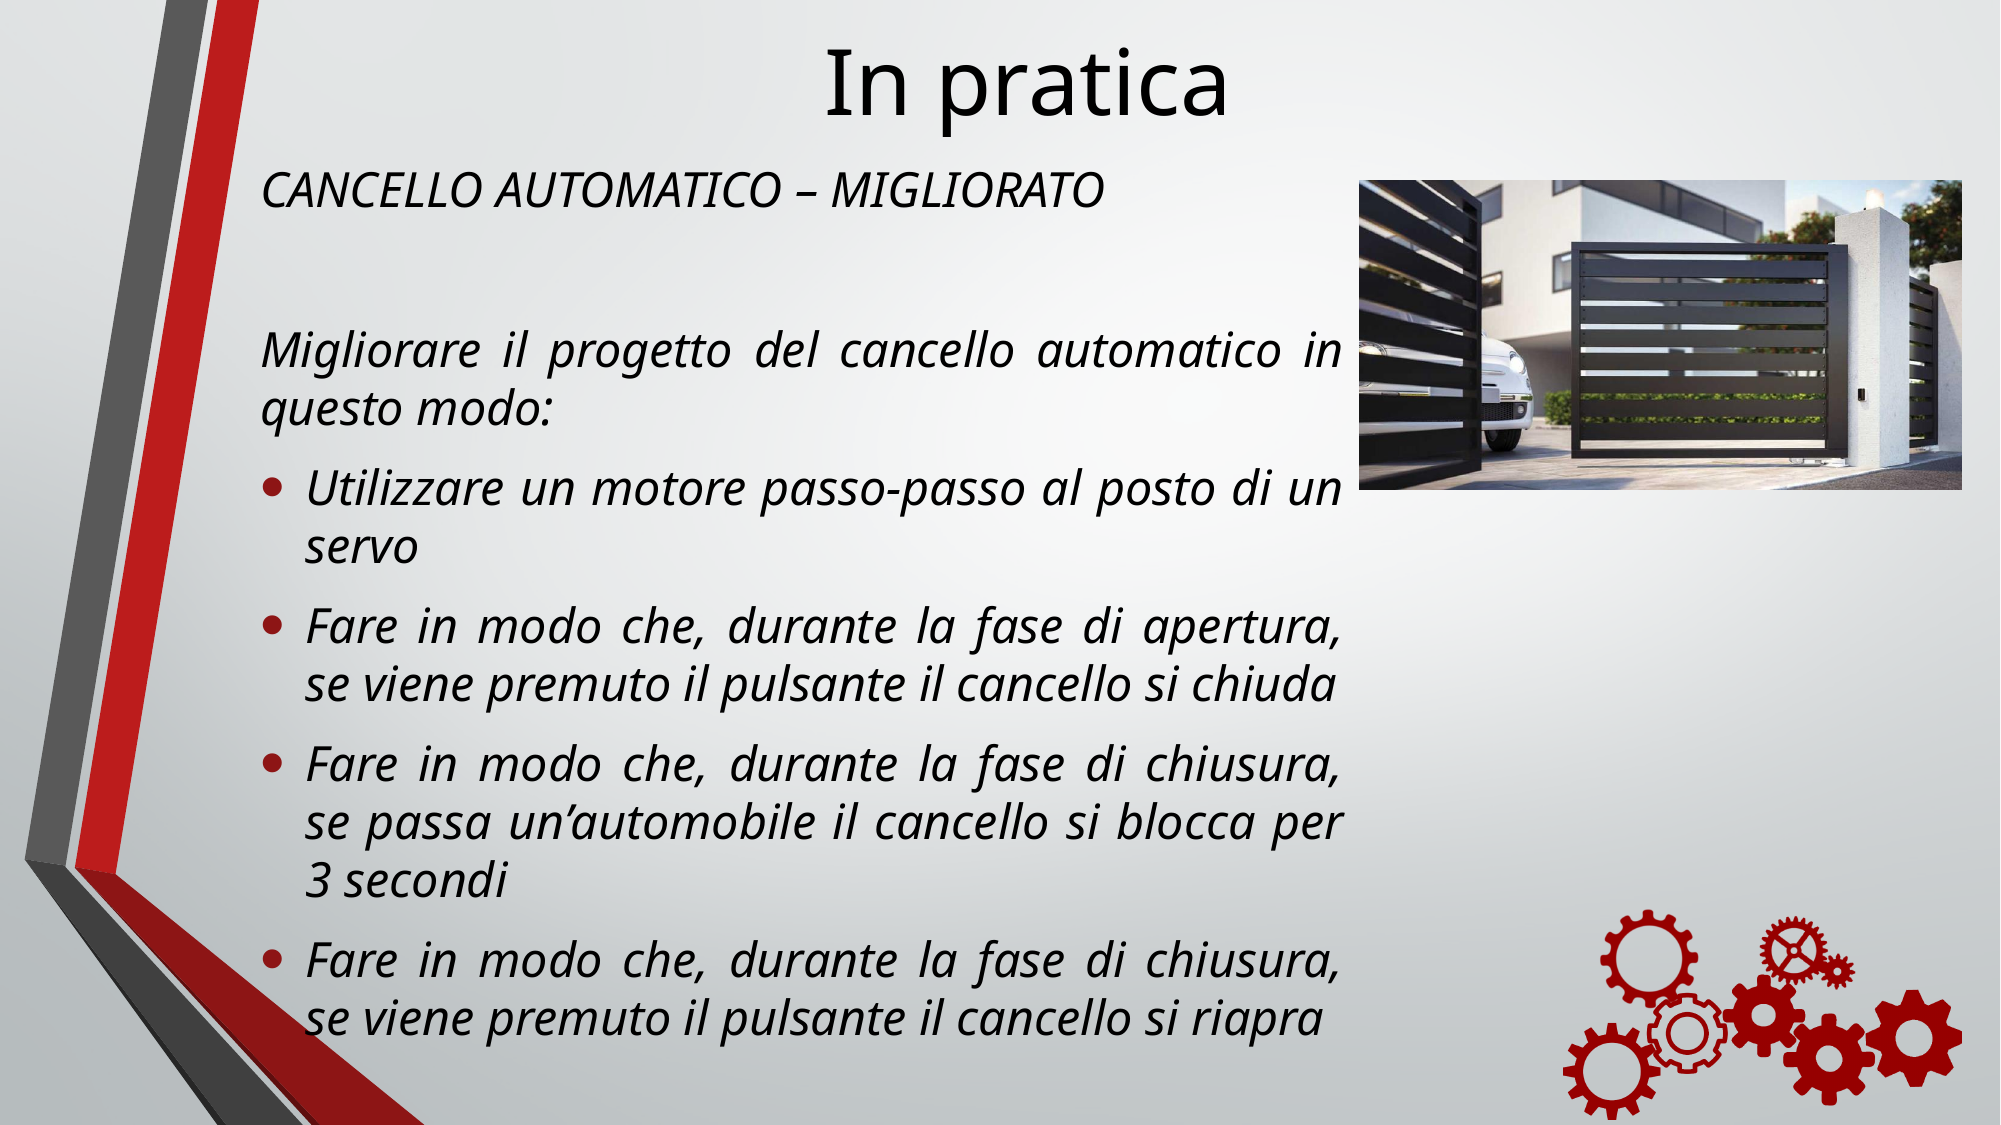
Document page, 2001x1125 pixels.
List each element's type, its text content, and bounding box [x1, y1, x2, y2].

list CANCELLO AUTOMATICO – MIGLIORATO Migliorare il progetto del cancello automatico in questo modo: Utilizzare un motore passo-passo al posto di un servo Fare in modo che, durante la fase di apertura, se viene premuto il pulsante il cancello si chiuda Fare in modo che, durante la fase di chiusura, se passa un’automobile il cancello si blocca per 3 secondi Fare in modo che, durante la fase di chiusura, se viene premuto il pulsante il cancello si riapra [244, 145, 1360, 1060]
text_box In pratica [352, 0, 1703, 158]
picture [1562, 909, 1962, 1120]
picture [1358, 180, 1962, 490]
